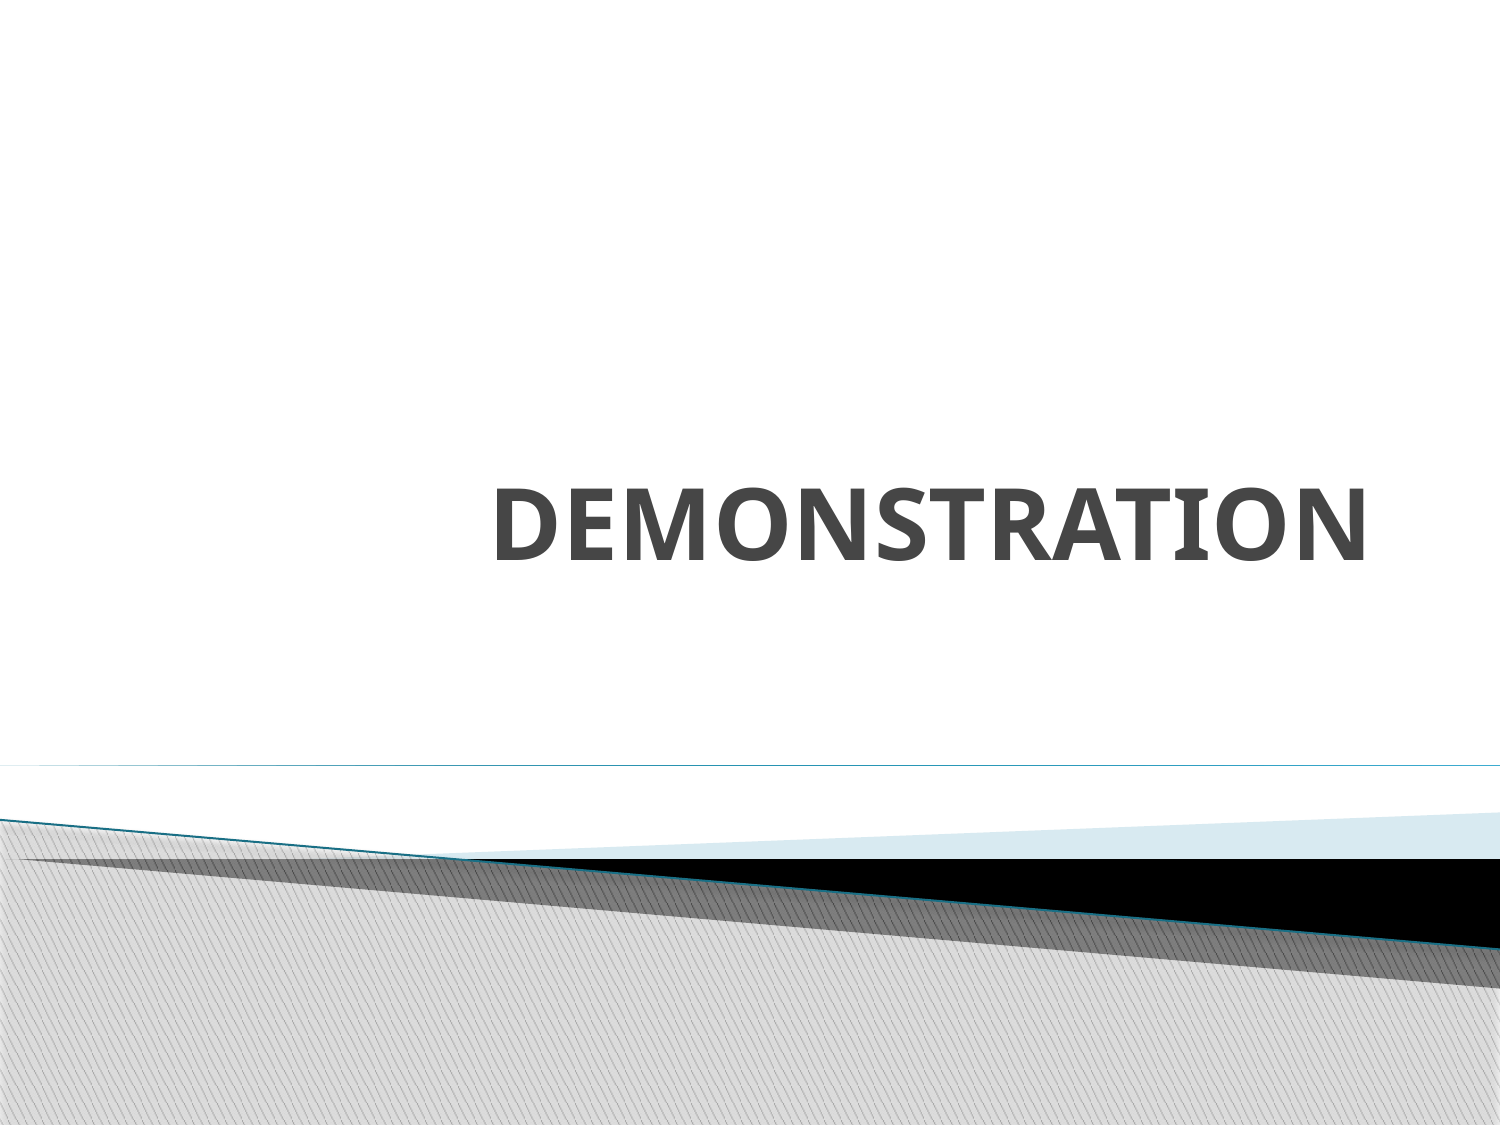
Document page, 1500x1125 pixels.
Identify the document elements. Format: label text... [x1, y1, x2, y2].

picture [5, 859, 1500, 989]
title DEMONSTRATION [50, 125, 1388, 588]
